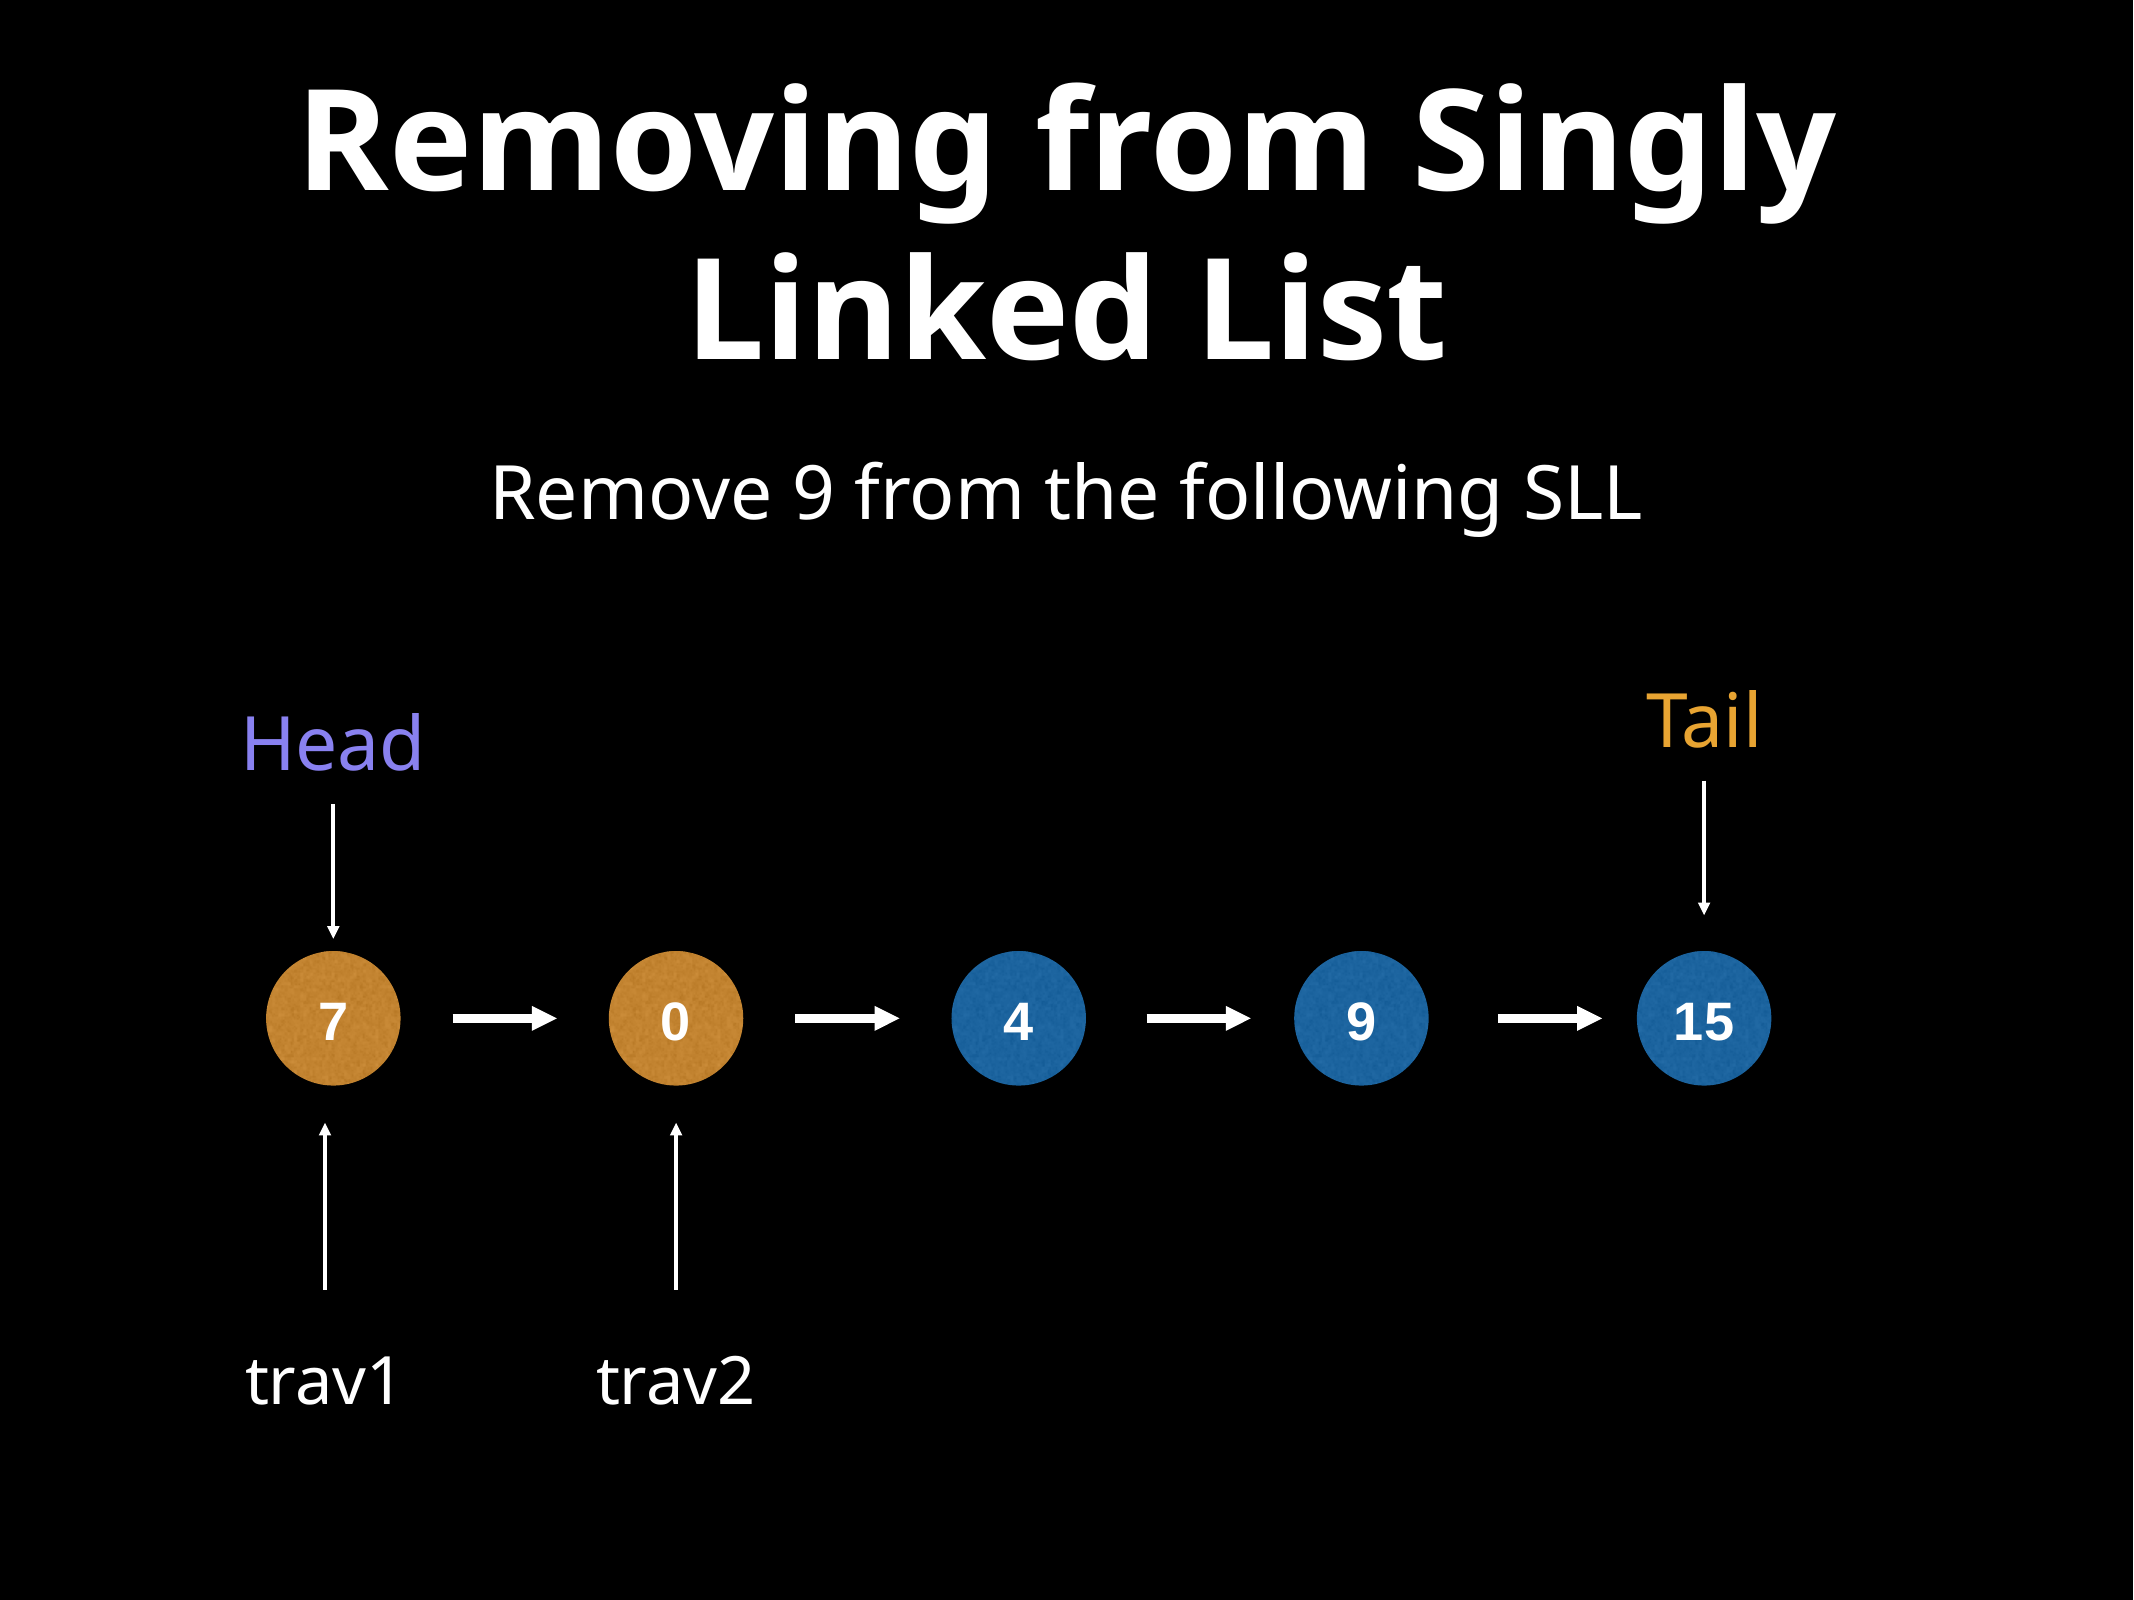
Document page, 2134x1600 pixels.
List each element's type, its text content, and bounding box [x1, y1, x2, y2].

text_box trav2 [587, 1329, 765, 1427]
text_box Tail [1637, 663, 1771, 771]
text_box 0 [608, 951, 744, 1086]
text_box [795, 1012, 900, 1025]
text_box 7 [266, 951, 401, 1086]
title Removing from Singly Linked List [155, 41, 1978, 397]
text_box [1697, 780, 1711, 916]
text_box [1497, 1012, 1603, 1025]
text_box [452, 1012, 557, 1025]
text_box trav1 [236, 1329, 414, 1427]
text_box 9 [1294, 951, 1429, 1086]
text_box 4 [951, 951, 1086, 1086]
text_box [327, 804, 340, 939]
text_box [1146, 1012, 1251, 1025]
text_box Head [231, 687, 435, 795]
text_box Remove 9 from the following SLL [480, 435, 1653, 543]
text_box 15 [1636, 951, 1772, 1086]
text_box [669, 1122, 683, 1290]
text_box [318, 1122, 332, 1290]
